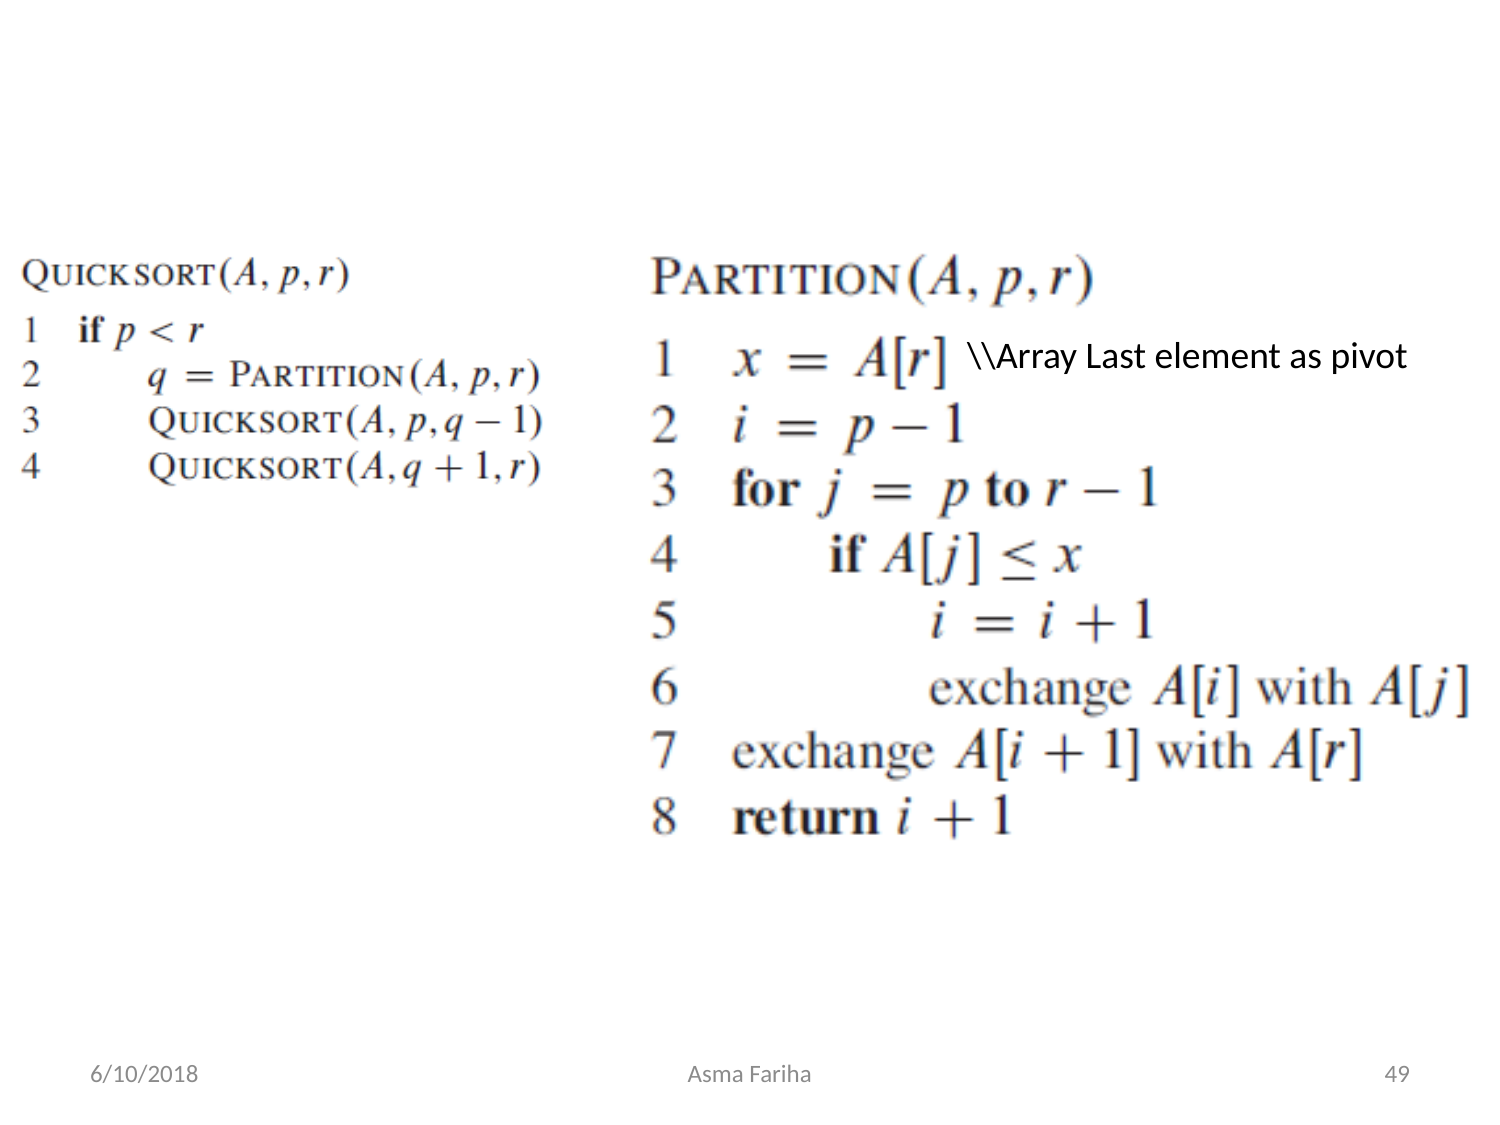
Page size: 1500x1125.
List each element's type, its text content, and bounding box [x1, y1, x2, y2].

picture [0, 243, 582, 526]
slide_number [75, 1042, 425, 1103]
footer Asma Fariha [512, 1042, 988, 1103]
picture [627, 233, 1500, 873]
slide_number 49 [1074, 1042, 1425, 1103]
